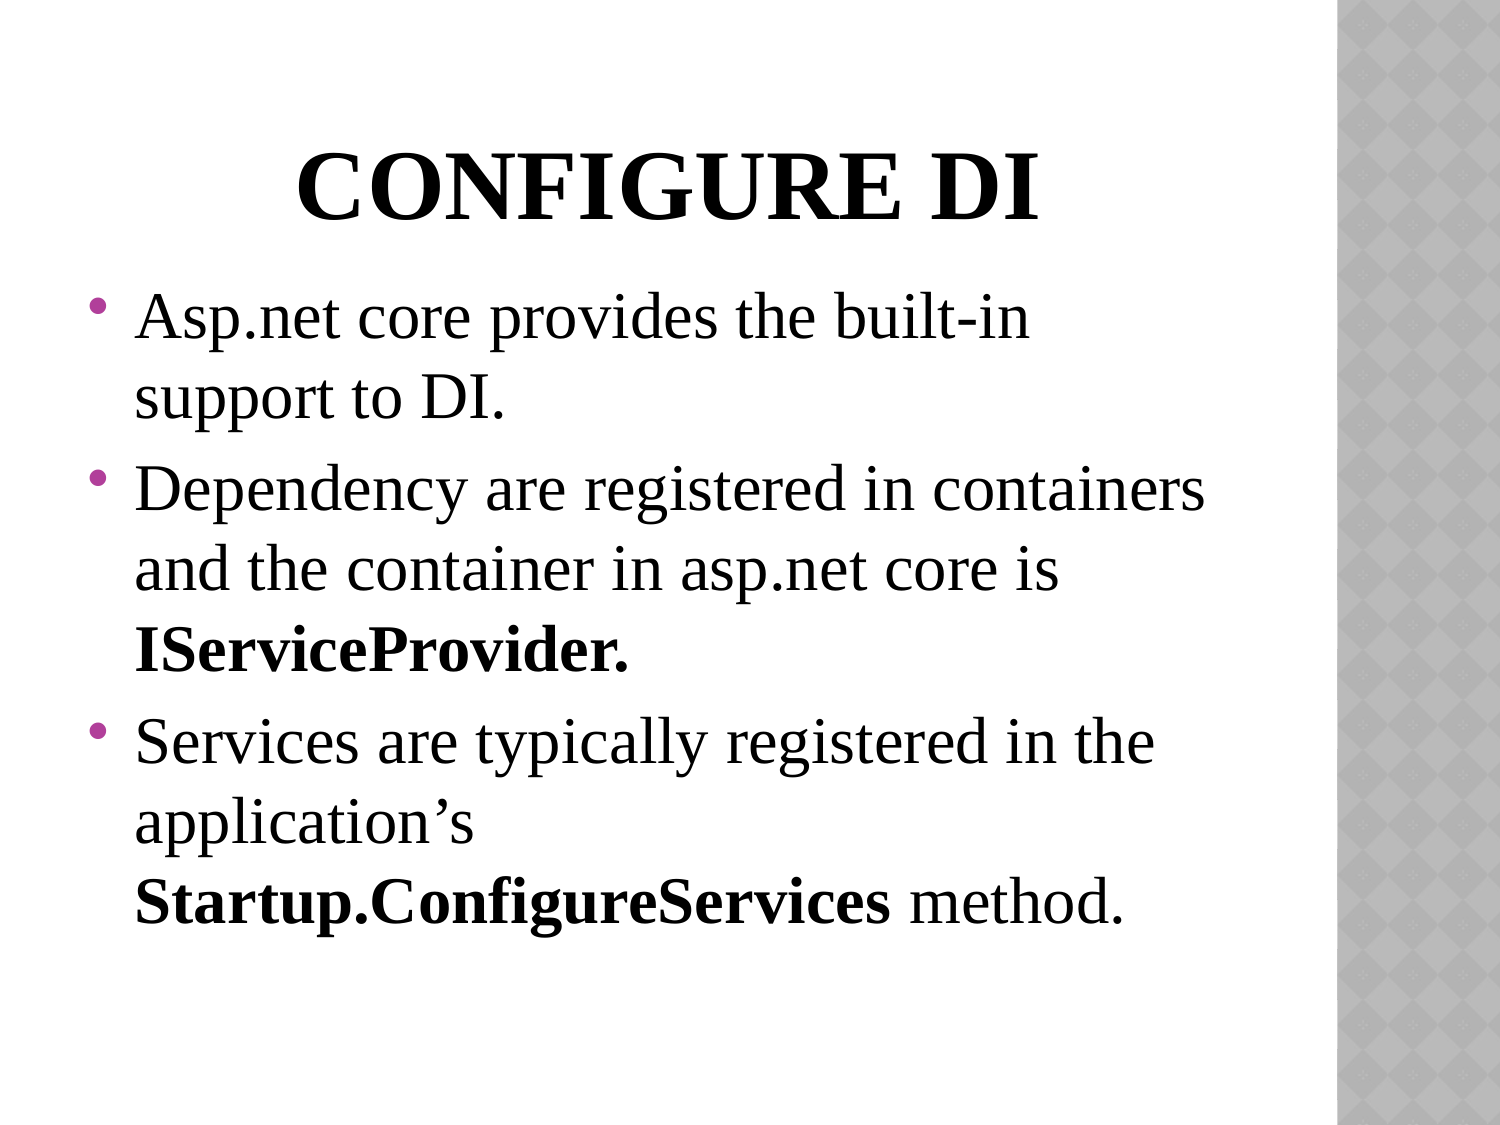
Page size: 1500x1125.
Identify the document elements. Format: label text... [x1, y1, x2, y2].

title Configure di [75, 52, 1263, 240]
list Asp.net core provides the built-in support to DI. Dependency are registered in containers and the container in asp.net core is IServiceProvider. Services are typically registered in the application’s Startup.ConfigureServices method. [75, 264, 1263, 1059]
